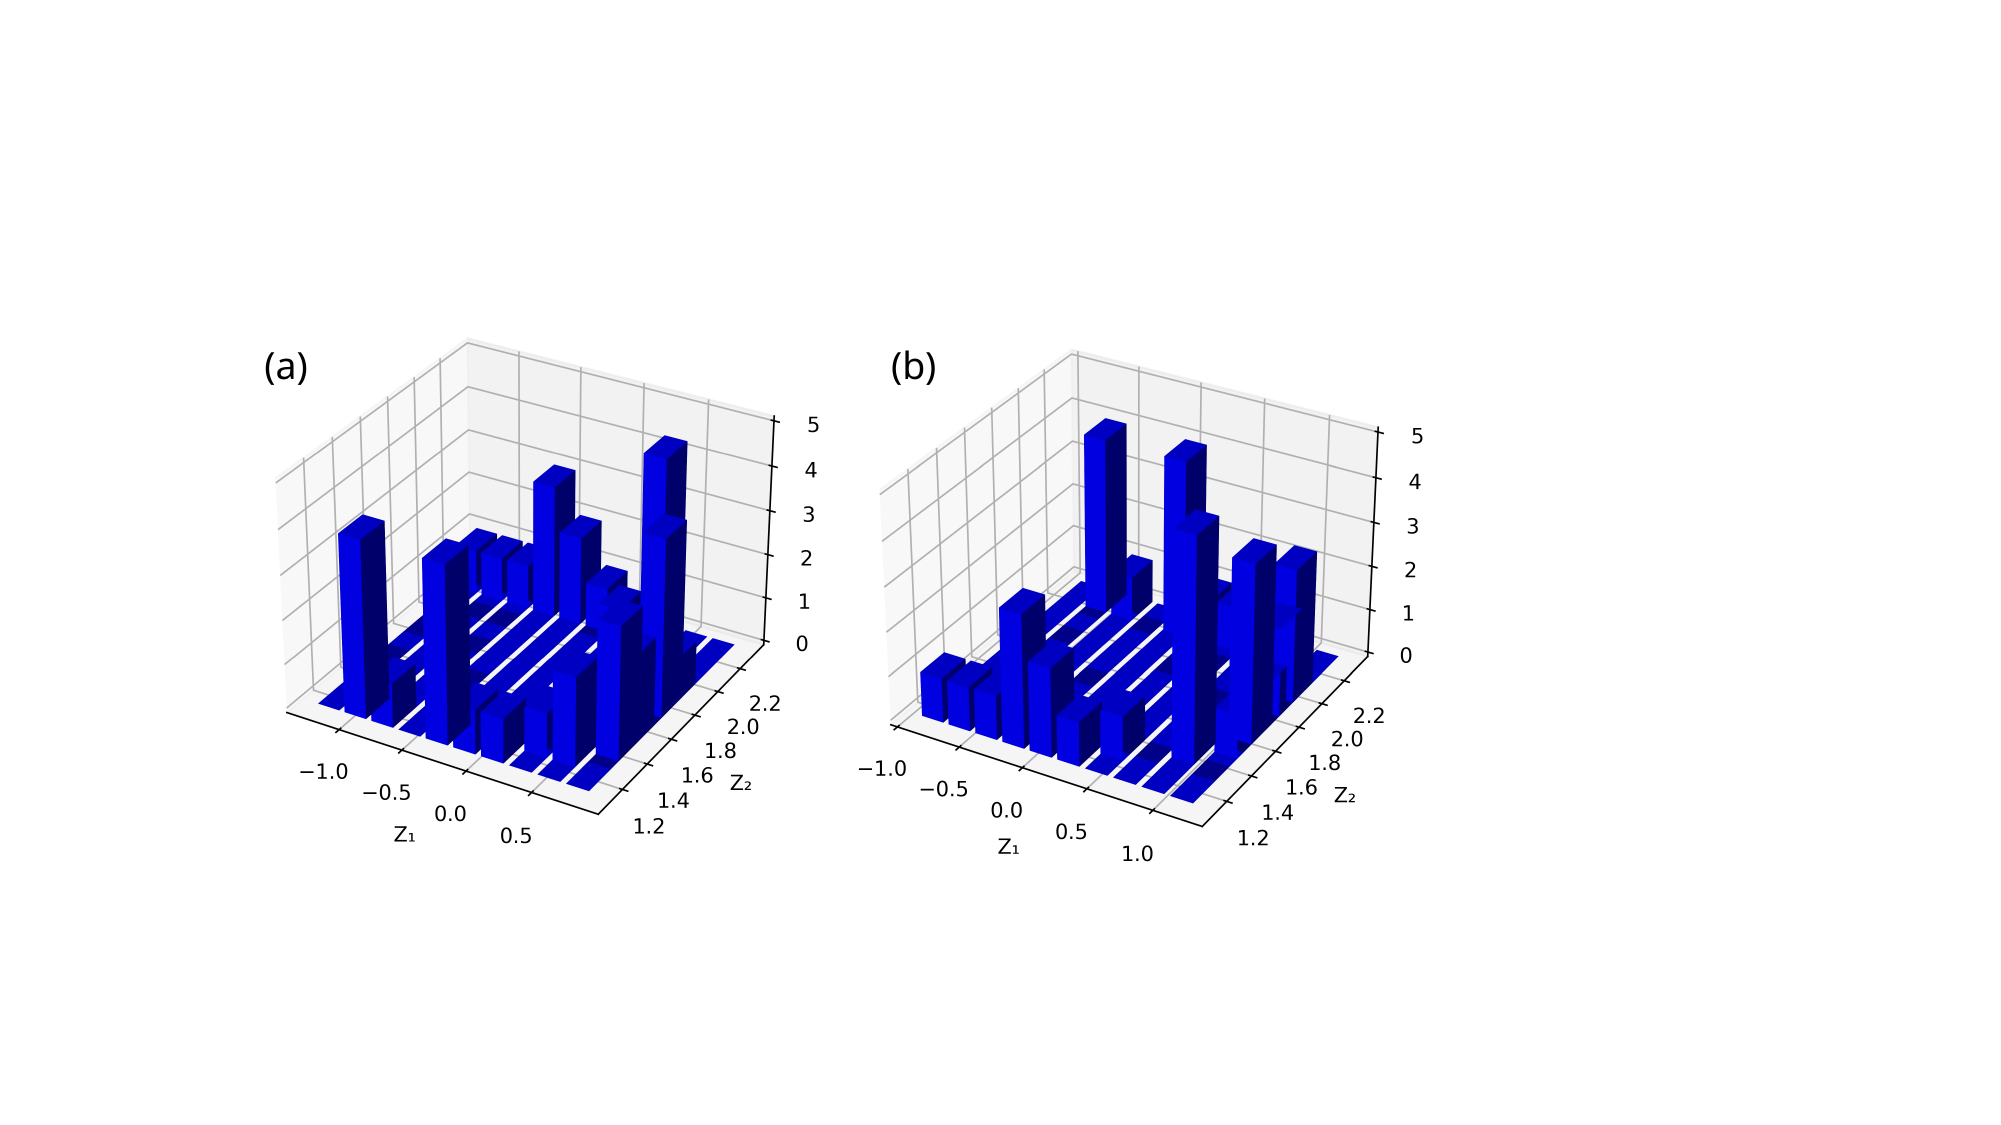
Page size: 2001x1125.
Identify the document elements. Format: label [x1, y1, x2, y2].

picture [230, 221, 1440, 880]
